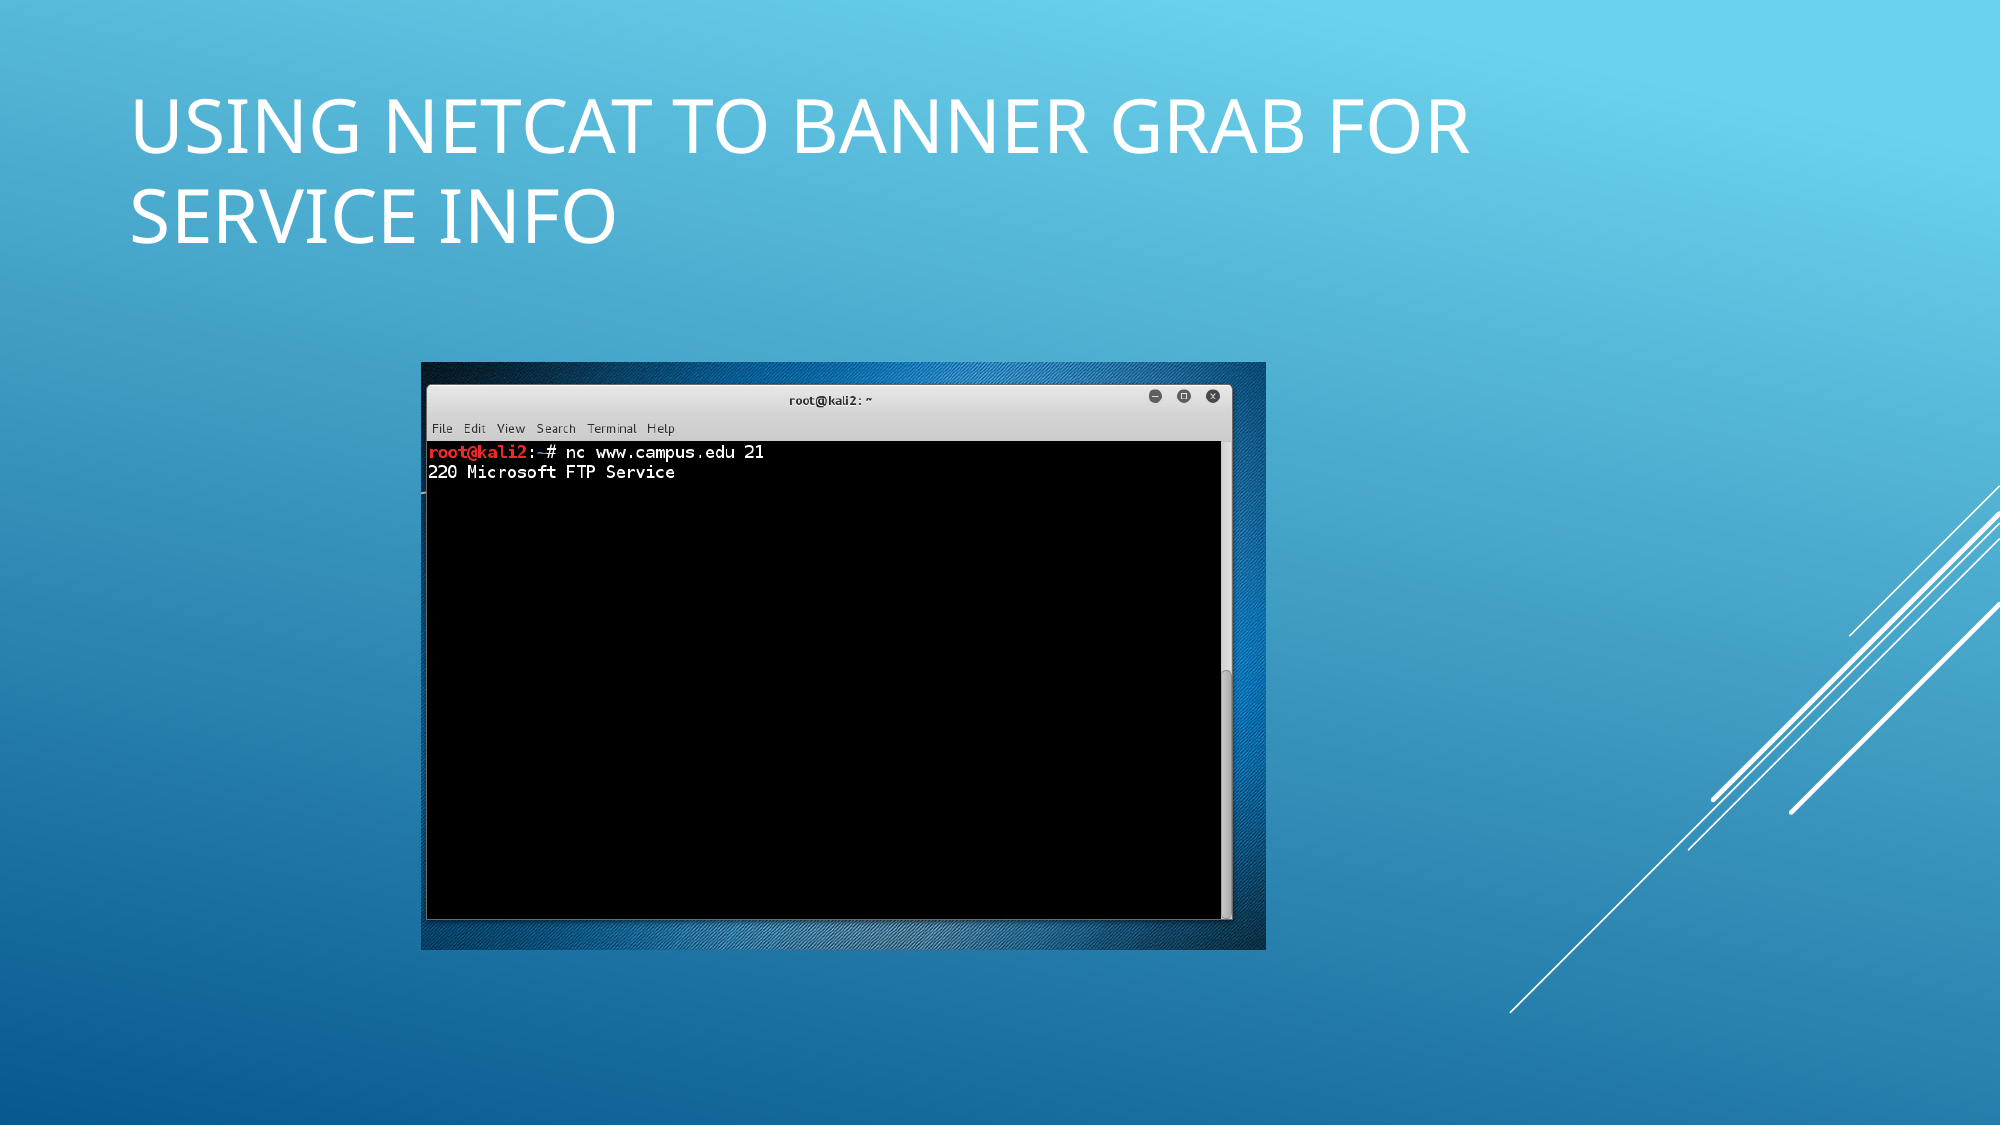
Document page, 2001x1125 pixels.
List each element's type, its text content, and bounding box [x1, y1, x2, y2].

title Using netcat to banner grab for service info [114, 45, 1515, 293]
picture [421, 362, 1266, 950]
